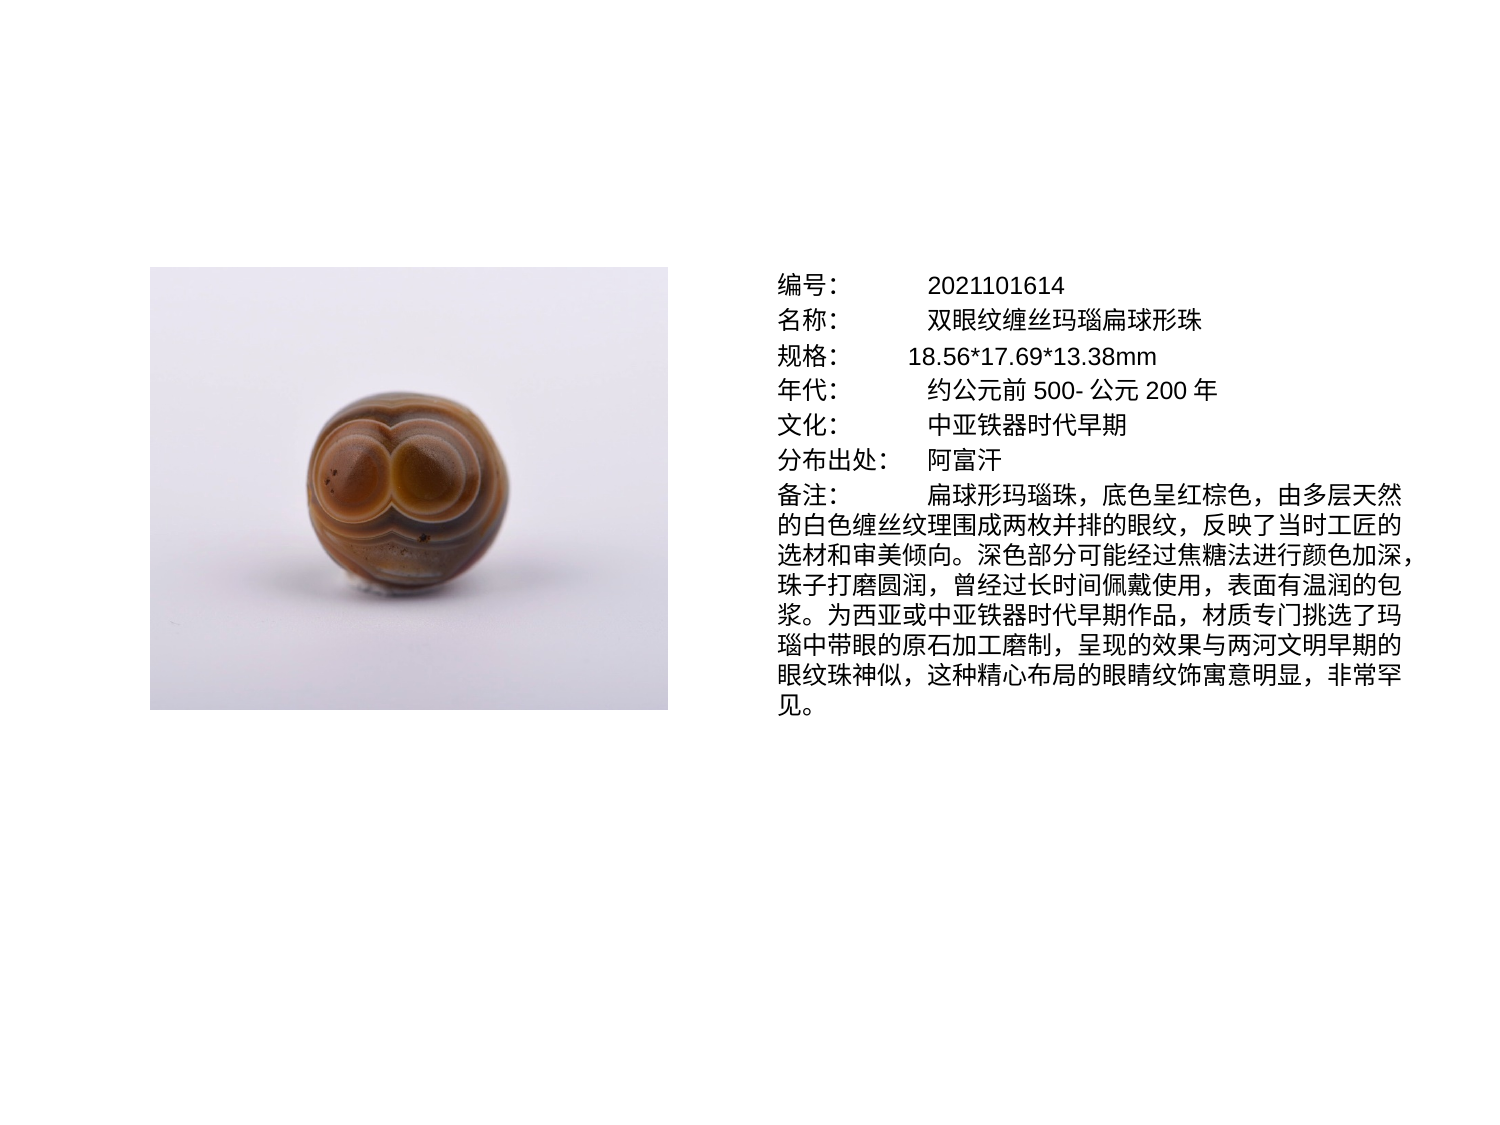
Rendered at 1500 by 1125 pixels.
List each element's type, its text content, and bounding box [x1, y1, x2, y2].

list 编号： 2021101614 名称： 双眼纹缠丝玛瑙扁球形珠 规格： 18.56*17.69*13.38mm 年代： 约公元前500-公元200年 文化： 中亚铁器时代早期 分布出处： 阿富汗 备注： 扁球形玛瑙珠，底色呈红棕色，由多层天然的白色缠丝纹理围成两枚并排的眼纹，反映了当时工匠的选材和审美倾向。深色部分可能经过焦糖法进行颜色加深，珠子打磨圆润，曾经过长时间佩戴使用，表面有温润的包浆。为西亚或中亚铁器时代早期作品，材质专门挑选了玛瑙中带眼的原石加工磨制，呈现的效果与两河文明早期的眼纹珠神似，这种精心布局的眼睛纹饰寓意明显，非常罕见。 [762, 262, 1425, 1005]
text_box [150, 267, 668, 710]
